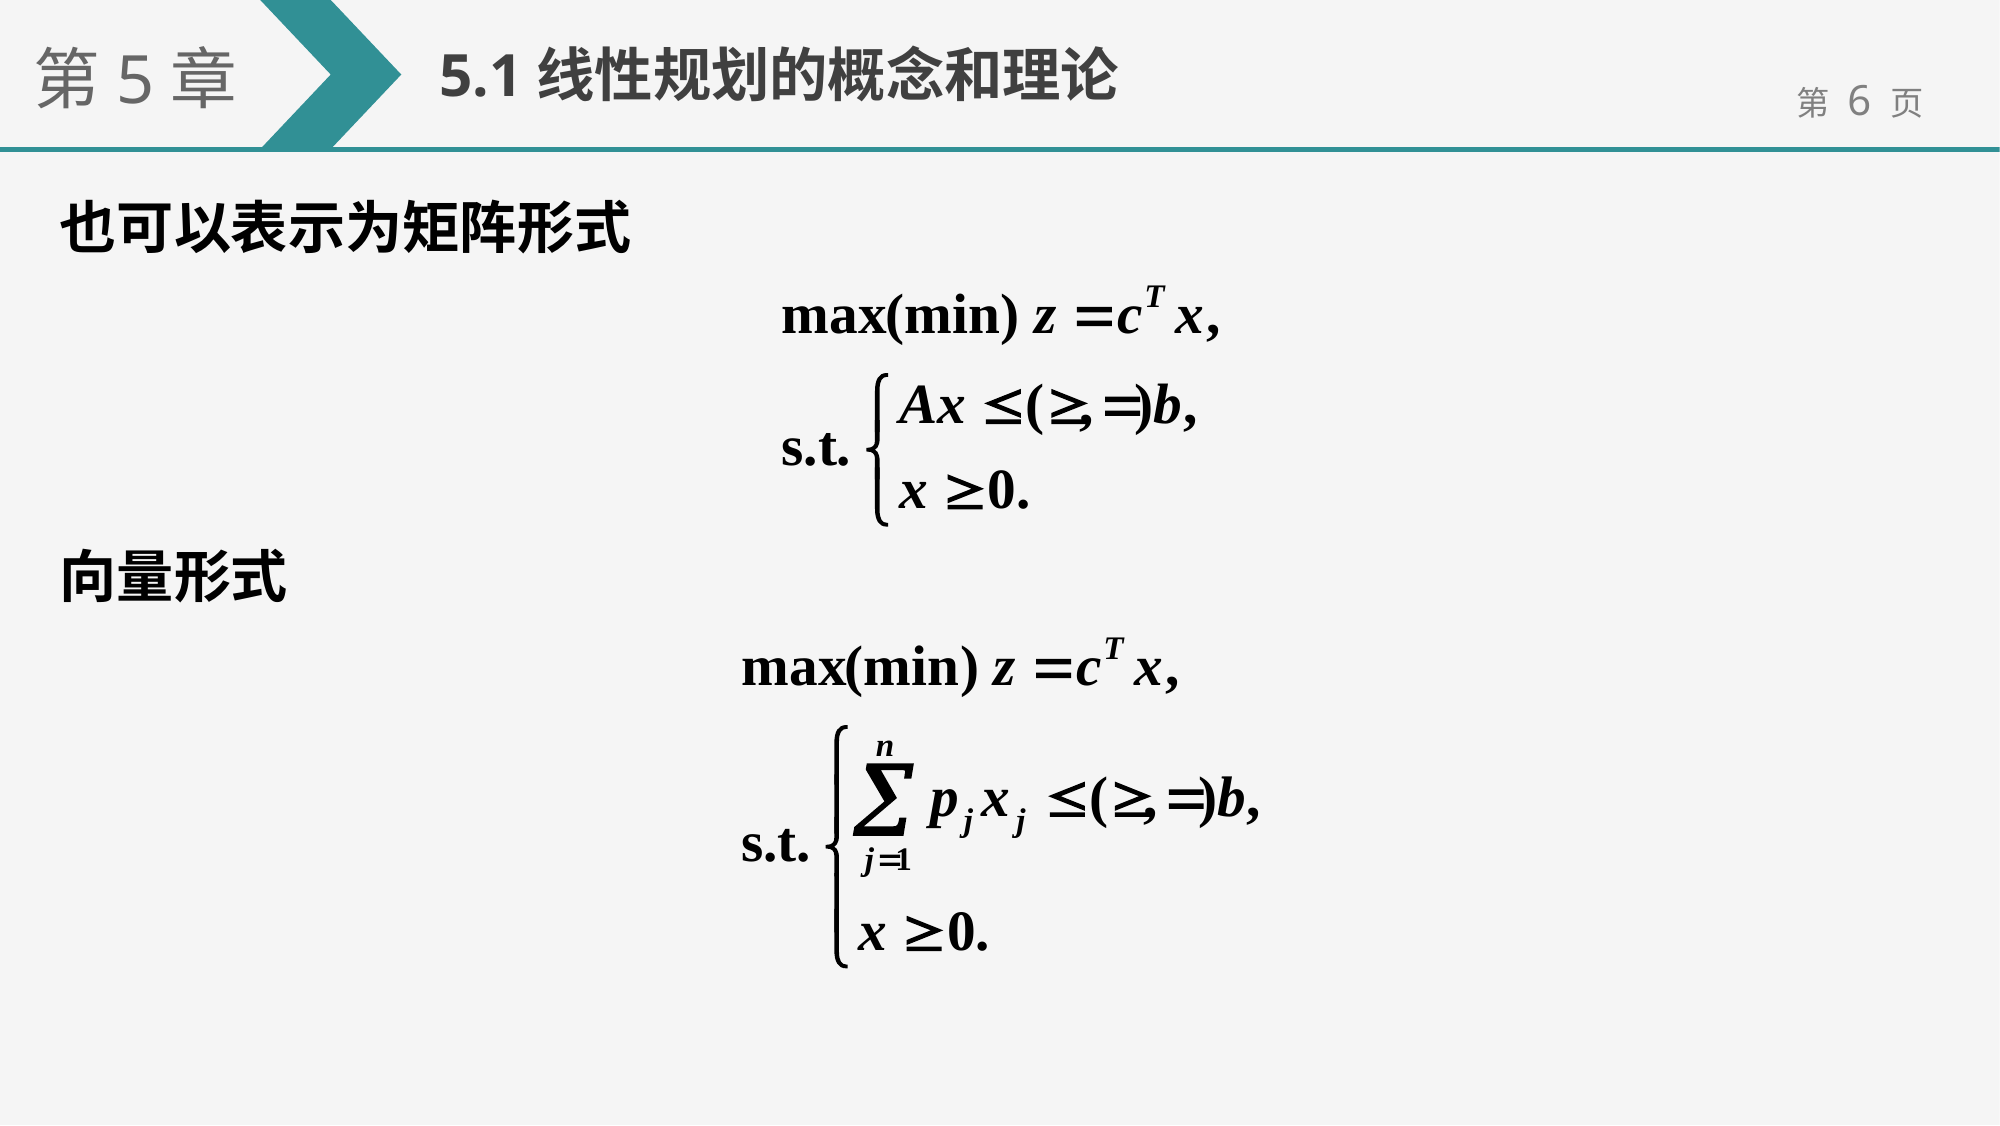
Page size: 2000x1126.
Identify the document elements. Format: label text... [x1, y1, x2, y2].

text_box 5.1线性规划的概念和理论 [424, 31, 1366, 116]
text_box 第5章 [19, 29, 253, 125]
text_box [258, 0, 403, 148]
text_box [59, 180, 1941, 1066]
